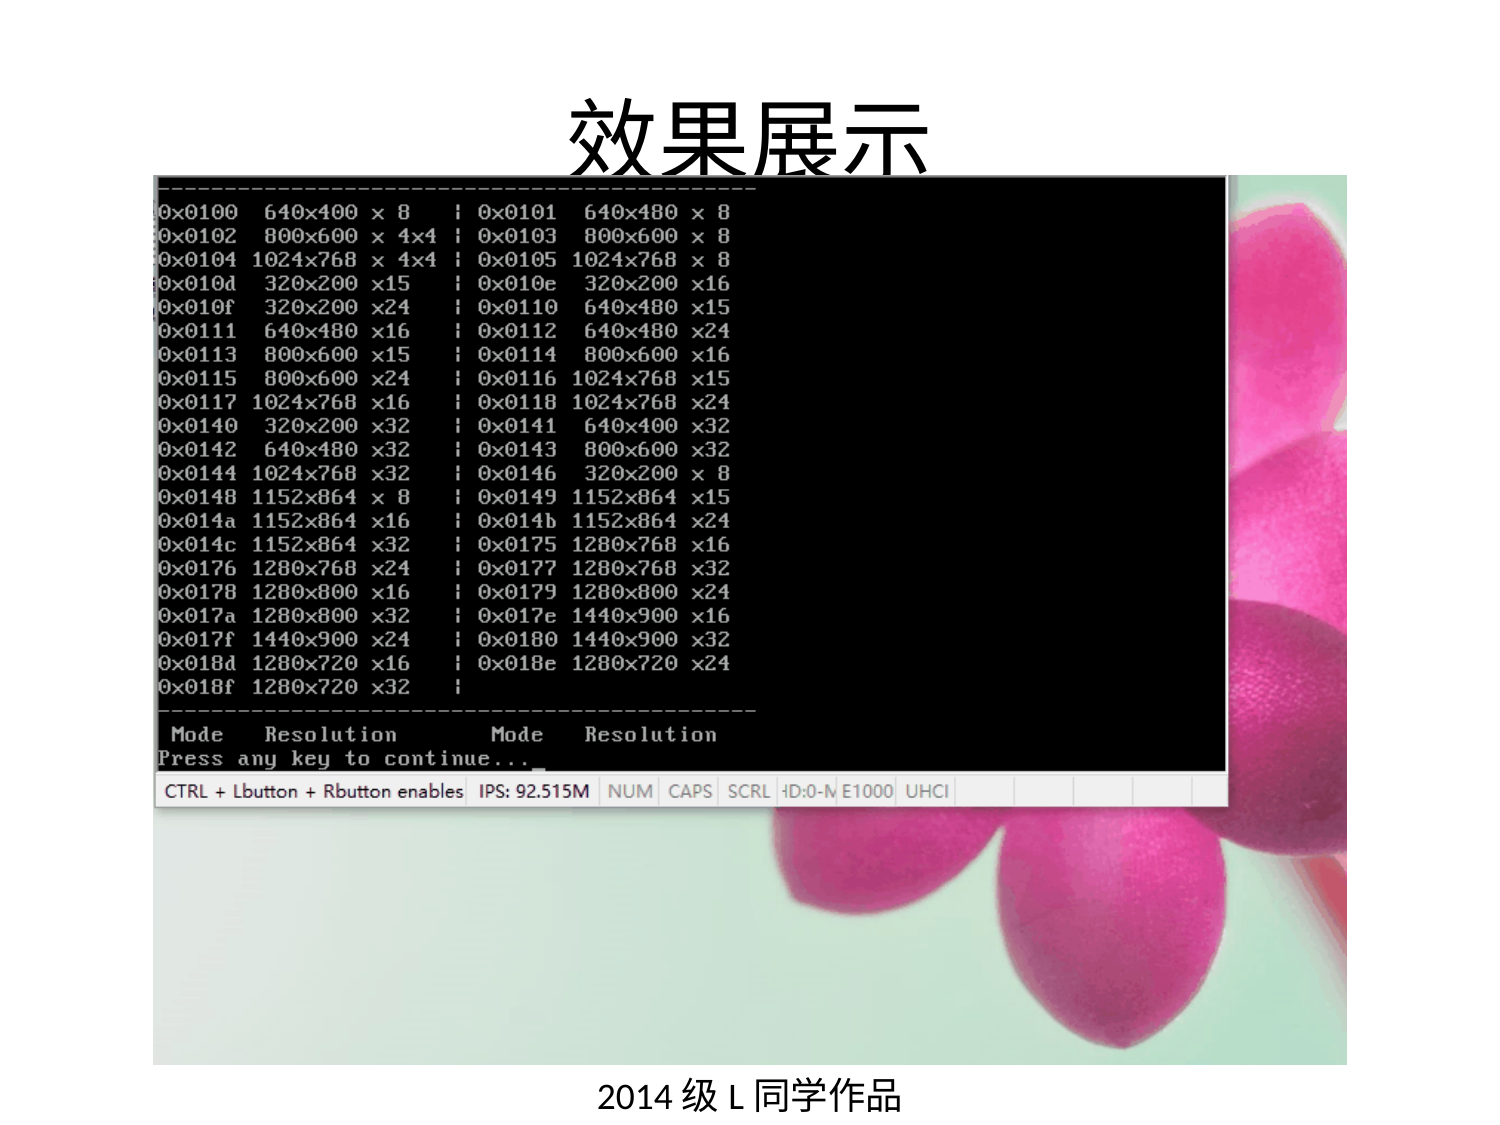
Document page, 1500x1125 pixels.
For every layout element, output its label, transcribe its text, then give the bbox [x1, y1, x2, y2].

text_box 2014级L同学作品 [582, 1073, 918, 1125]
picture [152, 175, 1347, 1065]
title 效果展示 [75, 45, 1425, 233]
